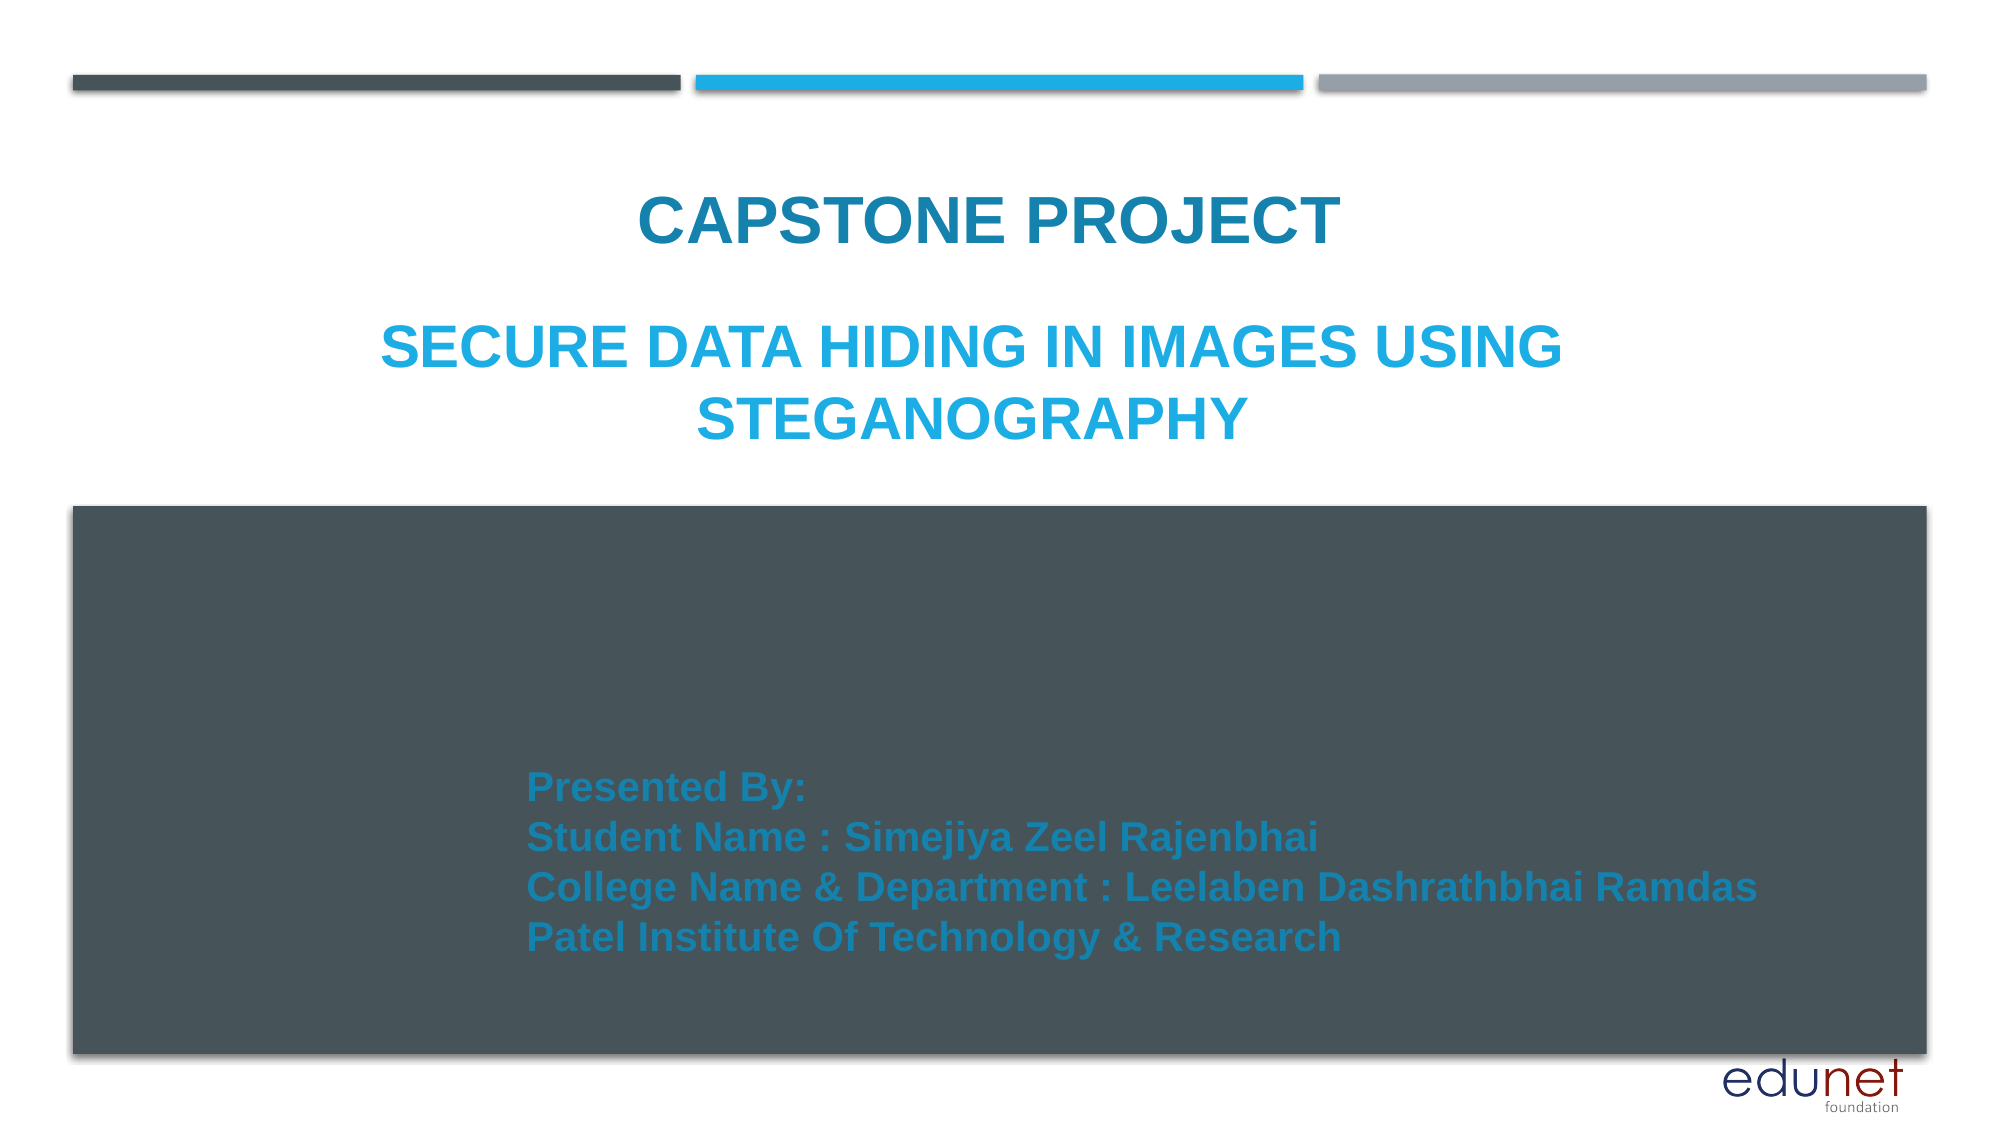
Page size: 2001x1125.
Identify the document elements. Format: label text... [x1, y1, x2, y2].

title Secure data hiding in images using Steganography [222, 298, 1723, 460]
text_box CAPSTONE PROJECT [0, 169, 2000, 265]
text_box Presented By: Student Name : Simejiya Zeel Rajenbhai College Name & Department : Leelaben Dashrathbhai Ramdas Patel Institute Of Technology & Research [511, 752, 1821, 1018]
picture [1719, 1056, 1905, 1116]
